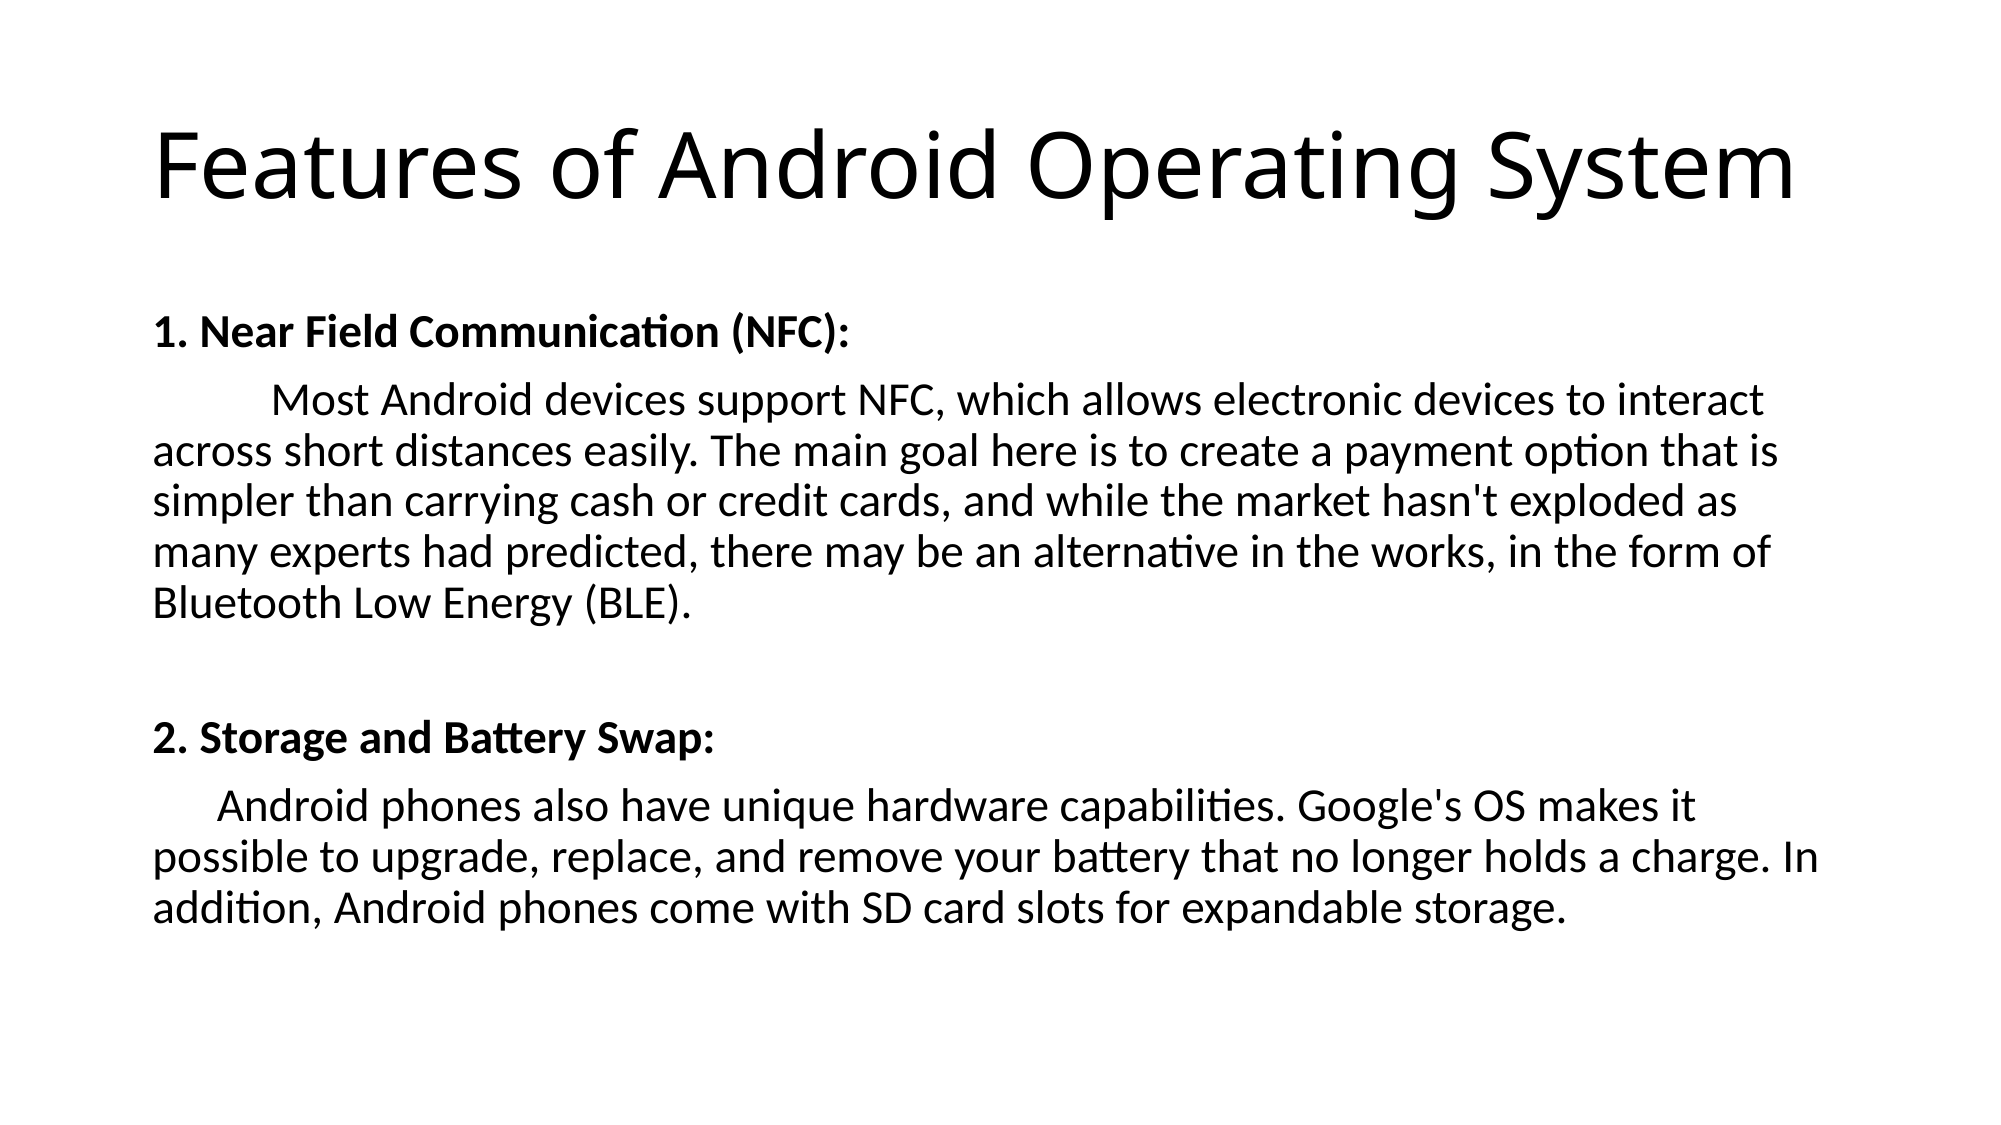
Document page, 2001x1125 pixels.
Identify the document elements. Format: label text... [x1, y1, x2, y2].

title Features of Android Operating System [137, 59, 1863, 278]
list 1. Near Field Communication (NFC): Most Android devices support NFC, which allows electronic devices to interact across short distances easily. The main goal here is to create a payment option that is simpler than carrying cash or credit cards, and while the market hasn't exploded as many experts had predicted, there may be an alternative in the works, in the form of Bluetooth Low Energy (BLE). 2. Storage and Battery Swap: Android phones also have unique hardware capabilities. Google's OS makes it possible to upgrade, replace, and remove your battery that no longer holds a charge. In addition, Android phones come with SD card slots for expandable storage. [137, 299, 1863, 1014]
